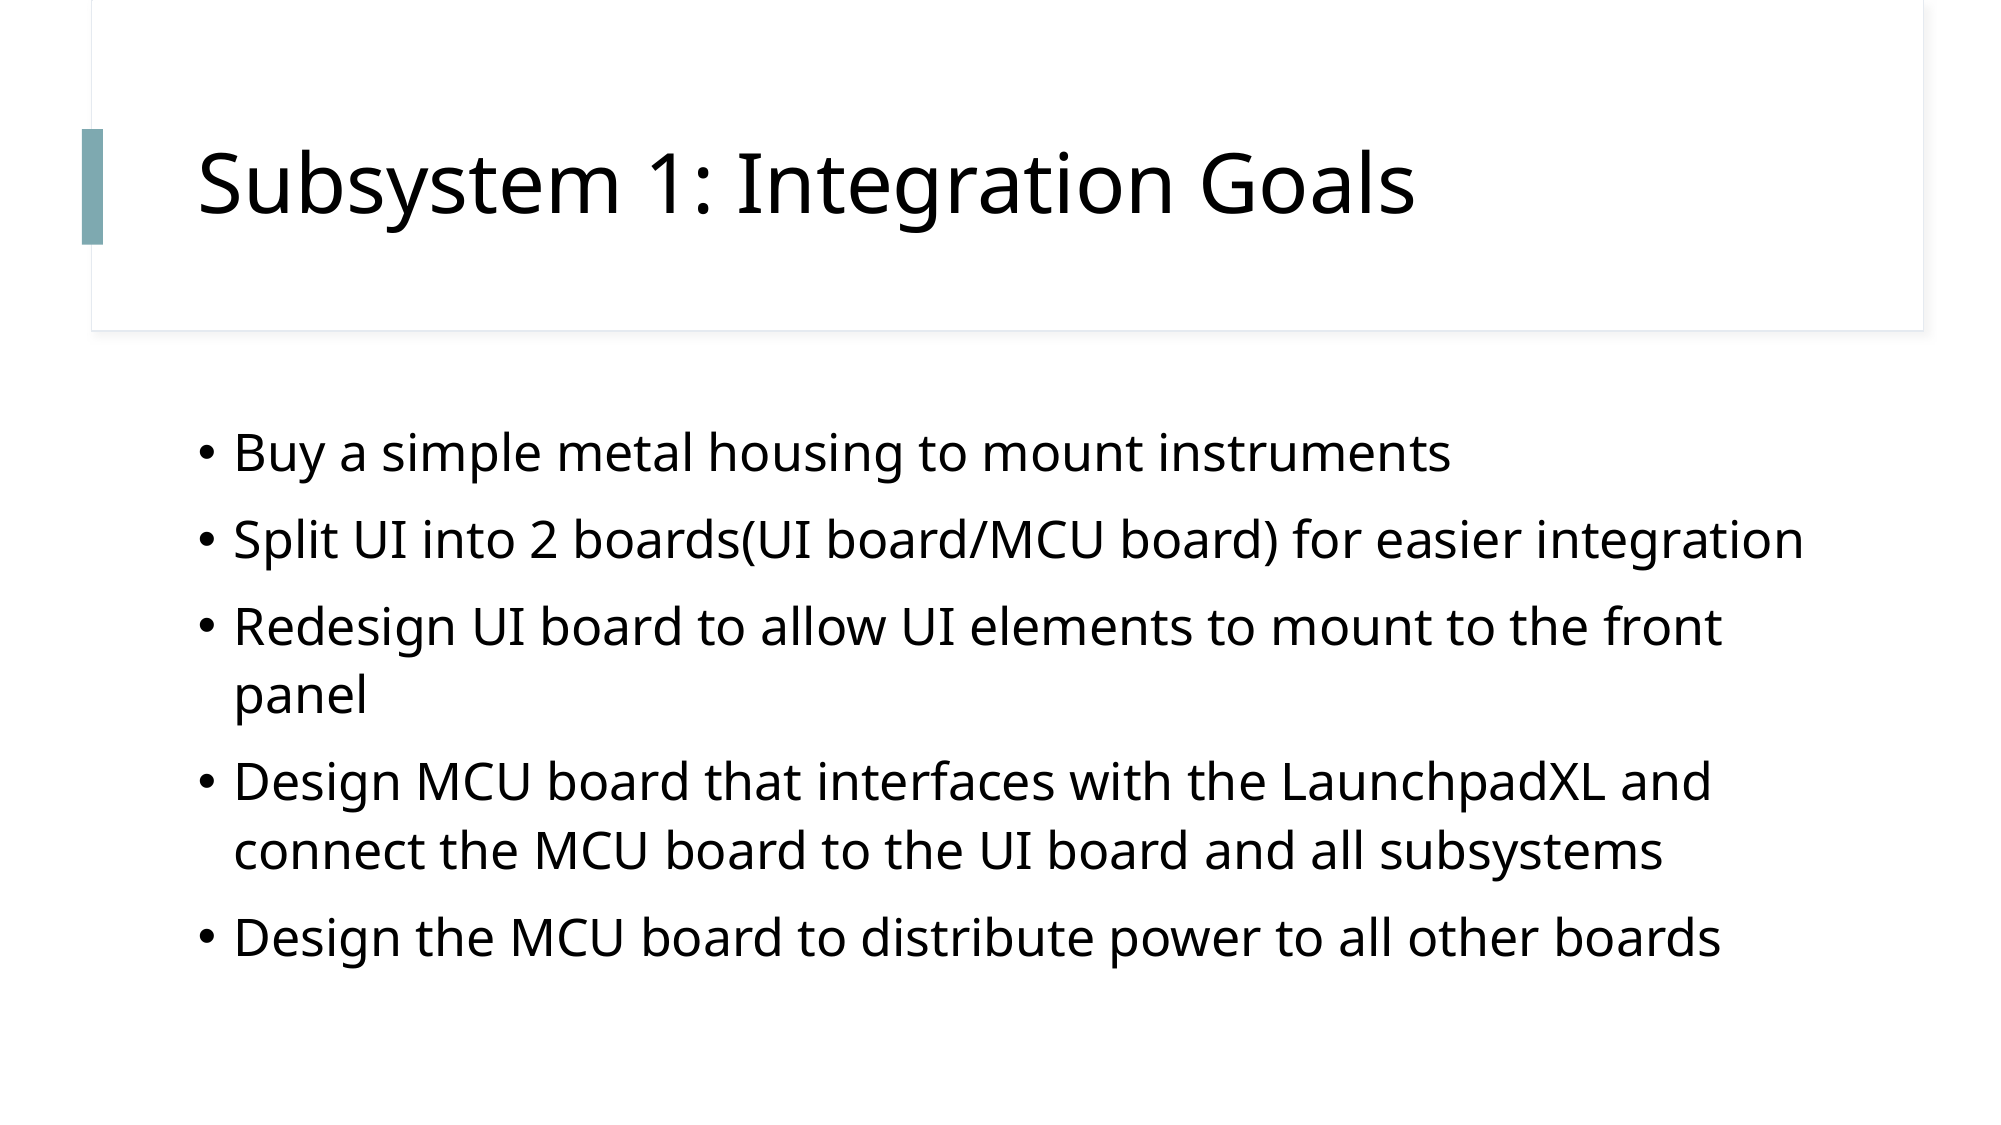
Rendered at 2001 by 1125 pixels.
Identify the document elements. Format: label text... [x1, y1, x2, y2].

list Buy a simple metal housing to mount instruments Split UI into 2 boards(UI board/MCU board) for easier integration Redesign UI board to allow UI elements to mount to the front panel Design MCU board that interfaces with the LaunchpadXL and connect the MCU board to the UI board and all subsystems Design the MCU board to distribute power to all other boards [183, 406, 1851, 1013]
title Subsystem 1: Integration Goals [183, 90, 1851, 284]
